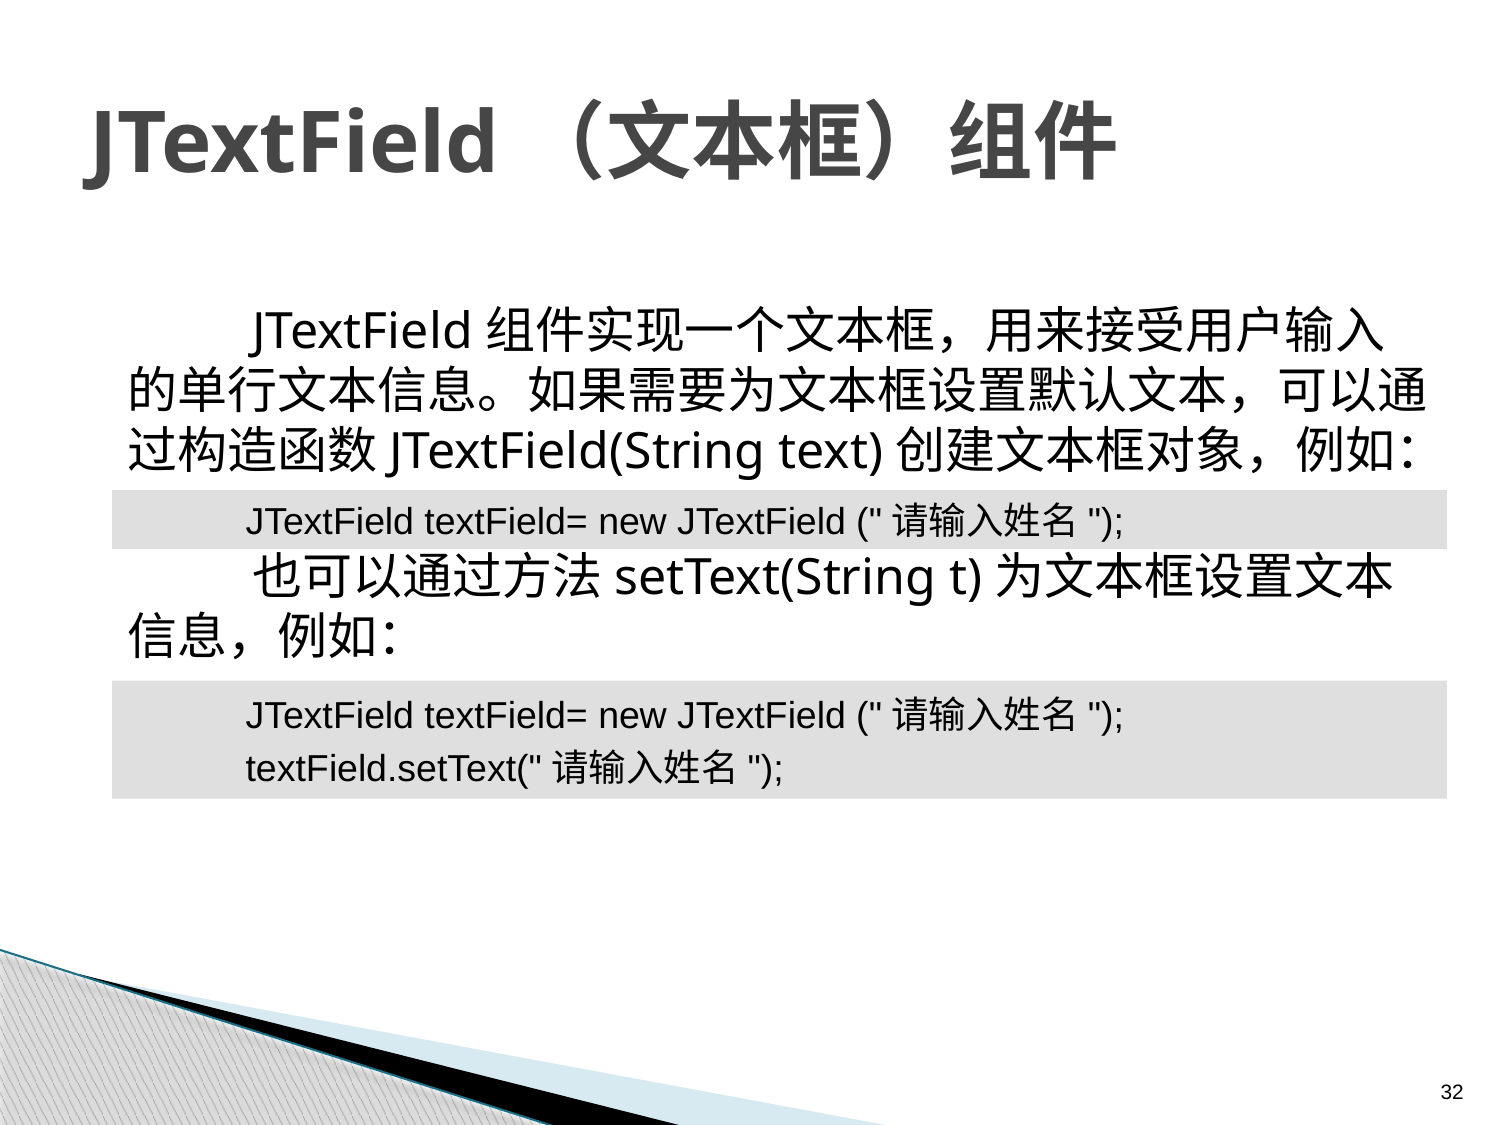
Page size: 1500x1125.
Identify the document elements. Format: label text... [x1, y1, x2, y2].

list JTextField组件实现一个文本框，用来接受用户输入的单行文本信息。如果需要为文本框设置默认文本，可以通过构造函数JTextField(String text)创建文本框对象，例如： 也可以通过方法setText(String t)为文本框设置文本信息，例如： [112, 442, 1447, 490]
text_box JTextField textField= new JTextField ("请输入姓名"); textField.setText("请输入姓名"); [112, 680, 1447, 799]
list JTextField组件实现一个文本框，用来接受用户输入的单行文本信息。如果需要为文本框设置默认文本，可以通过构造函数JTextField(String text)创建文本框对象，例如： 也可以通过方法setText(String t)为文本框设置文本信息，例如： [112, 290, 1447, 403]
list JTextField组件实现一个文本框，用来接受用户输入的单行文本信息。如果需要为文本框设置默认文本，可以通过构造函数JTextField(String text)创建文本框对象，例如： 也可以通过方法setText(String t)为文本框设置文本信息，例如： [112, 404, 1447, 408]
list JTextField组件实现一个文本框，用来接受用户输入的单行文本信息。如果需要为文本框设置默认文本，可以通过构造函数JTextField(String text)创建文本框对象，例如： 也可以通过方法setText(String t)为文本框设置文本信息，例如： [112, 409, 1447, 441]
list JTextField组件实现一个文本框，用来接受用户输入的单行文本信息。如果需要为文本框设置默认文本，可以通过构造函数JTextField(String text)创建文本框对象，例如： 也可以通过方法setText(String t)为文本框设置文本信息，例如： [112, 550, 1447, 680]
title JTextField（文本框）组件 [75, 45, 1425, 233]
slide_number 32 [1418, 1051, 1479, 1112]
text_box JTextField textField= new JTextField ("请输入姓名"); [112, 490, 1447, 550]
list JTextField组件实现一个文本框，用来接受用户输入的单行文本信息。如果需要为文本框设置默认文本，可以通过构造函数JTextField(String text)创建文本框对象，例如： 也可以通过方法setText(String t)为文本框设置文本信息，例如： [112, 799, 1447, 1047]
